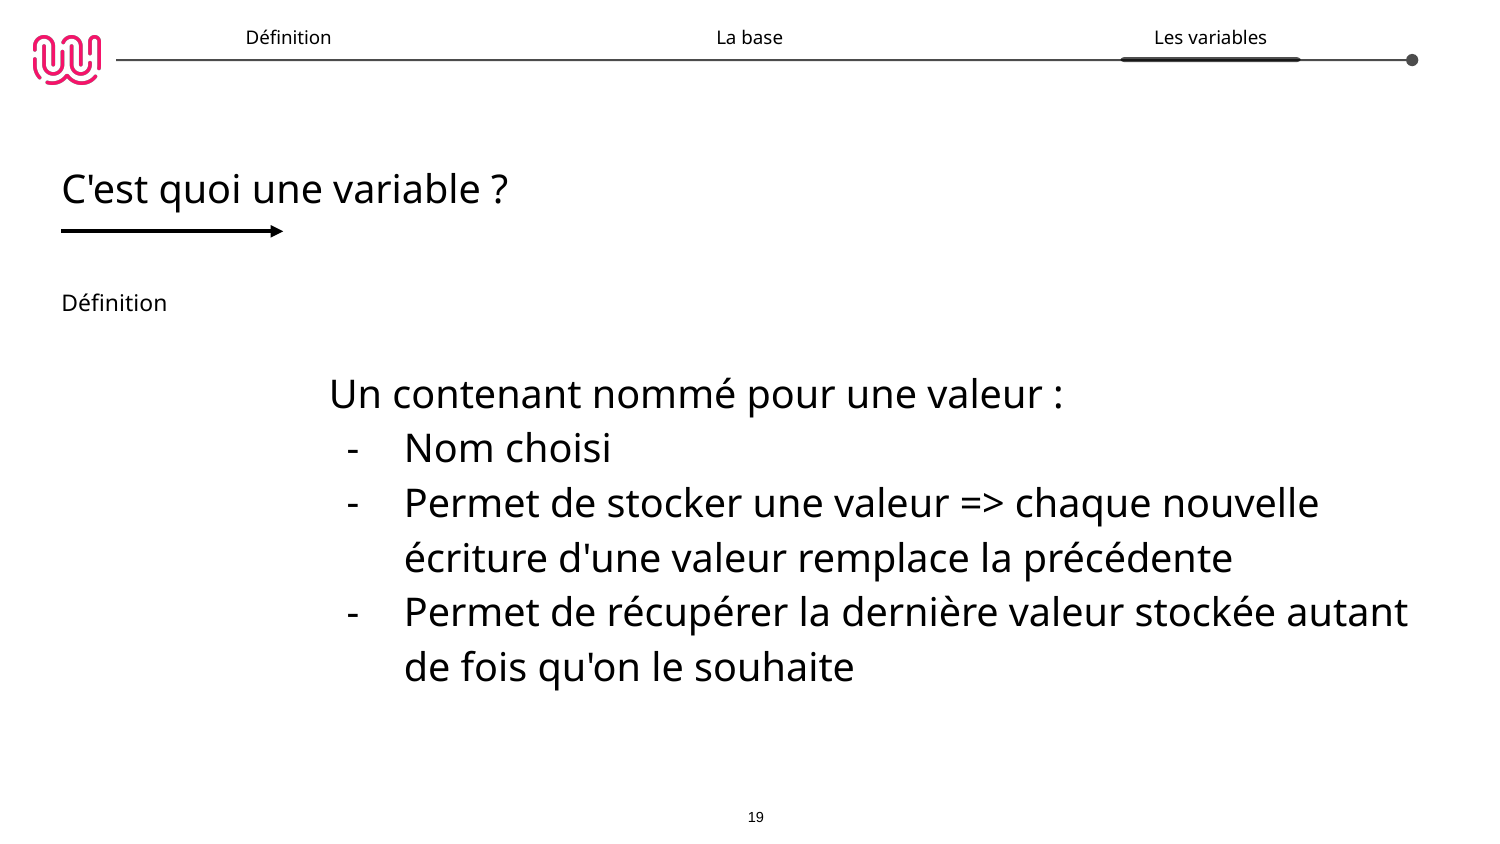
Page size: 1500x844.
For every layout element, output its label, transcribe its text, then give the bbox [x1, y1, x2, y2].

text_box Un contenant nommé pour une valeur : Nom choisi Permet de stocker une valeur => chaque nouvelle écriture d'une valeur remplace la précédente Permet de récupérer la dernière valeur stockée autant de fois qu'on le souhaite [323, 238, 1464, 813]
text_box Définition [58, 285, 275, 319]
text_box La base [631, 22, 868, 51]
slide_number ‹#› [738, 332, 774, 829]
text_box Les variables [1092, 22, 1329, 51]
picture [32, 34, 101, 85]
text_box Définition [170, 22, 407, 51]
text_box C'est quoi une variable ? [58, 160, 688, 215]
